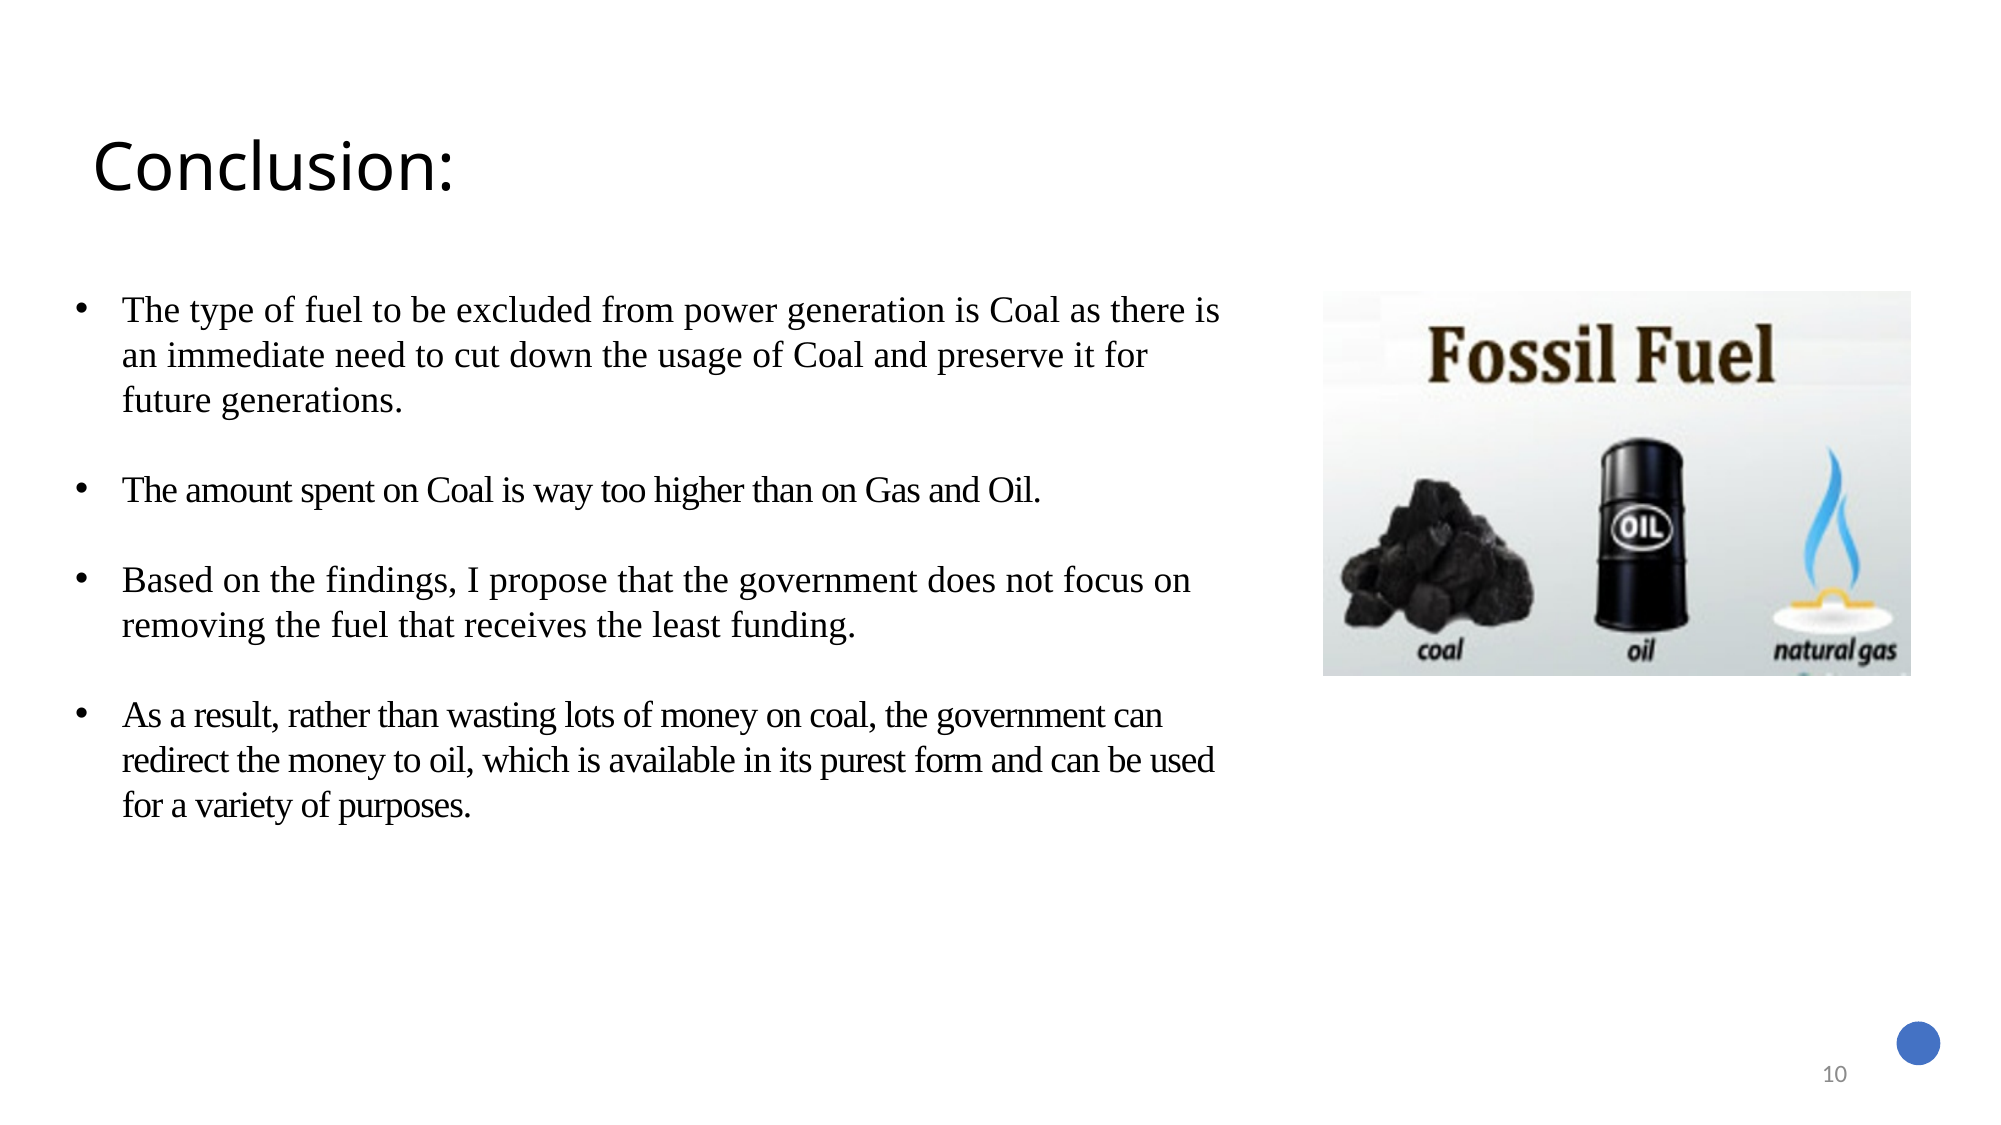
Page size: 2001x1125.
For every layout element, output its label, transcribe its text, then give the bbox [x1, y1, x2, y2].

title Conclusion: [77, 59, 1863, 278]
slide_number 10 [1412, 1042, 1863, 1103]
text_box The type of fuel to be excluded from power generation is Coal as there is an immediate need to cut down the usage of Coal and preserve it for future generations. The amount spent on Coal is way too higher than on Gas and Oil. Based on the findings, I propose that the government does not focus on removing the fuel that receives the least funding. As a result, rather than wasting lots of money on coal, the government can redirect the money to oil, which is available in its purest form and can be used for a variety of purposes. [60, 277, 1257, 922]
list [1323, 291, 1911, 676]
